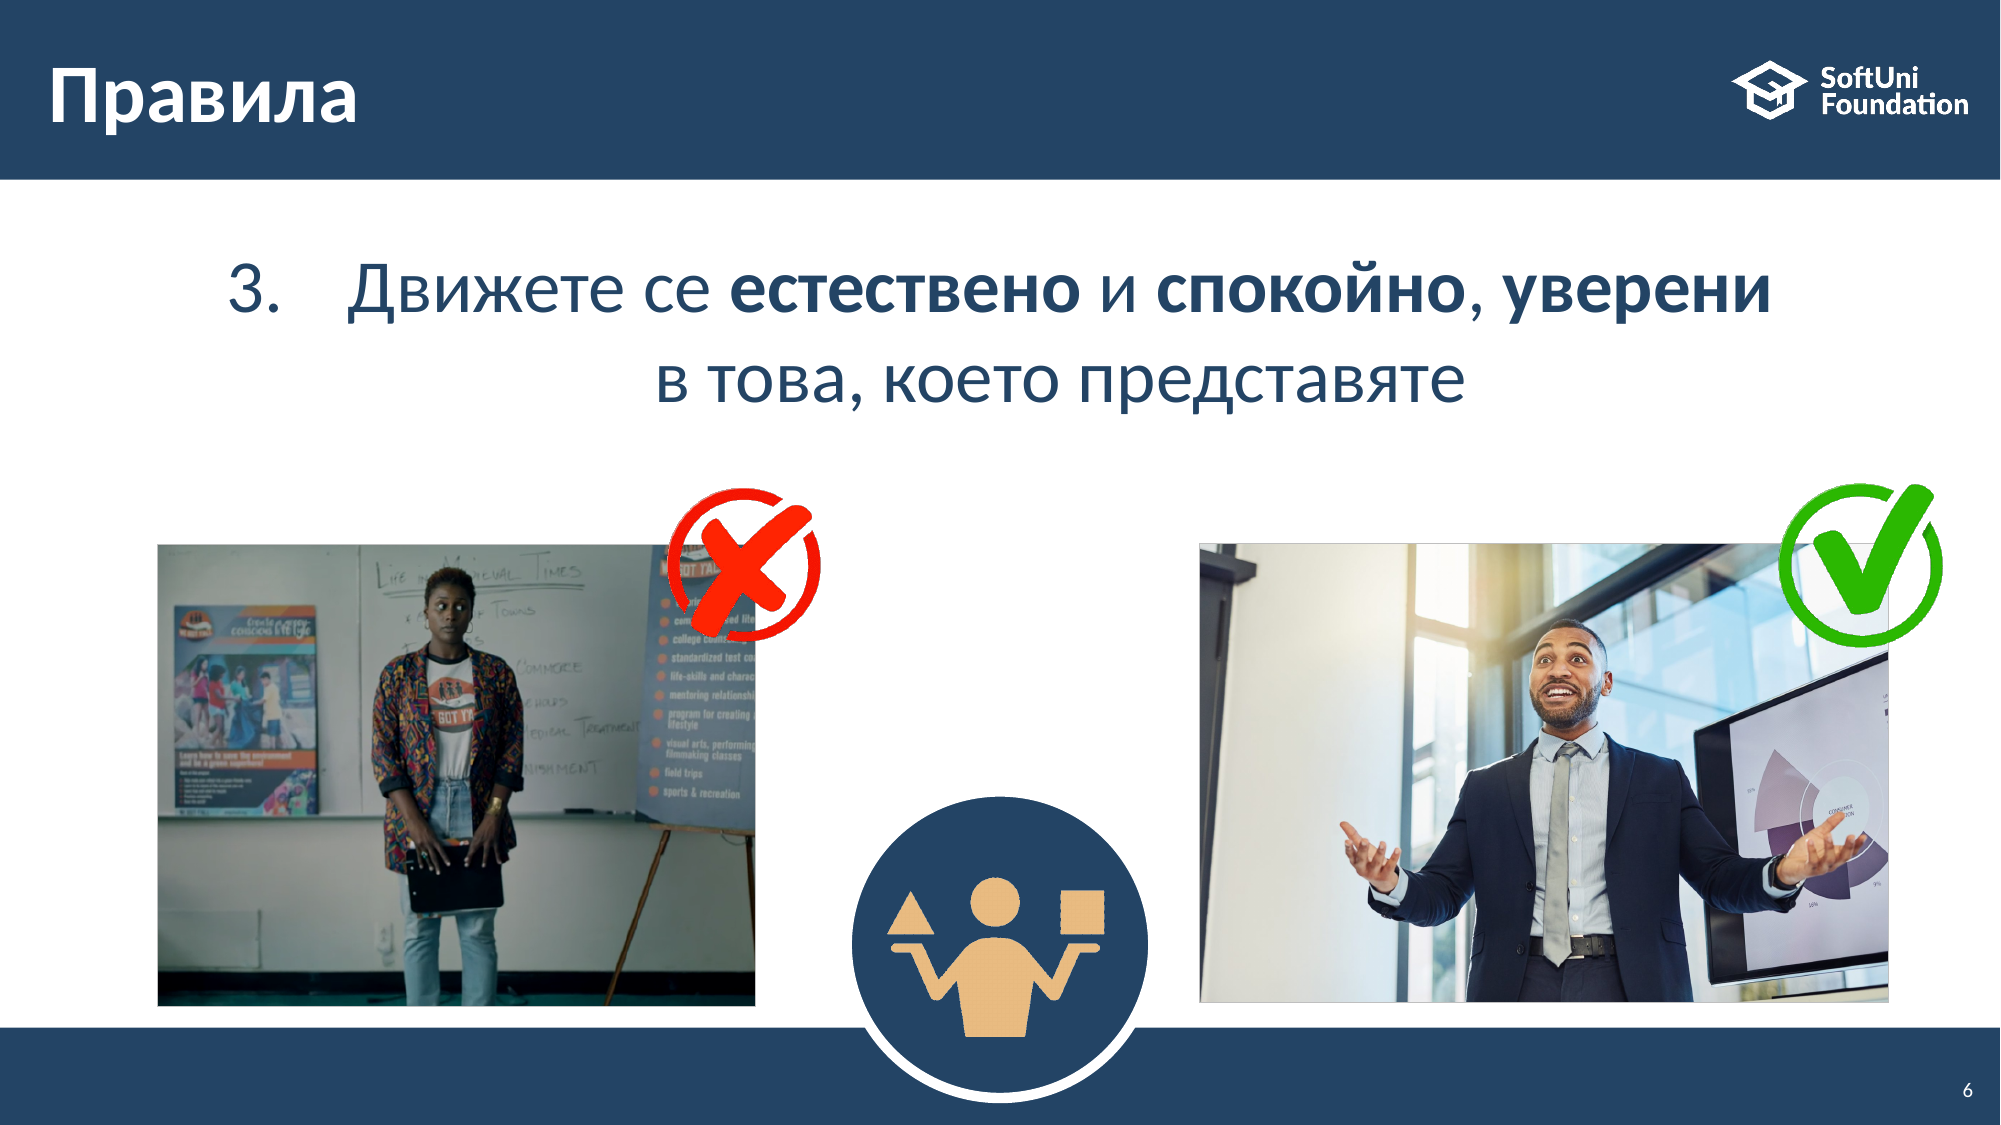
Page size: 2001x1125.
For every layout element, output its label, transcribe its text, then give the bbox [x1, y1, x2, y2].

picture [1731, 60, 1968, 120]
picture [1199, 471, 1964, 1003]
picture [157, 473, 838, 1008]
text_box Движете се естествено и спокойно, уверени в това, което представяте [201, 219, 1799, 435]
slide_number 6 [1927, 1060, 1989, 1109]
picture [885, 876, 1105, 1038]
title Правила [31, 16, 1716, 162]
